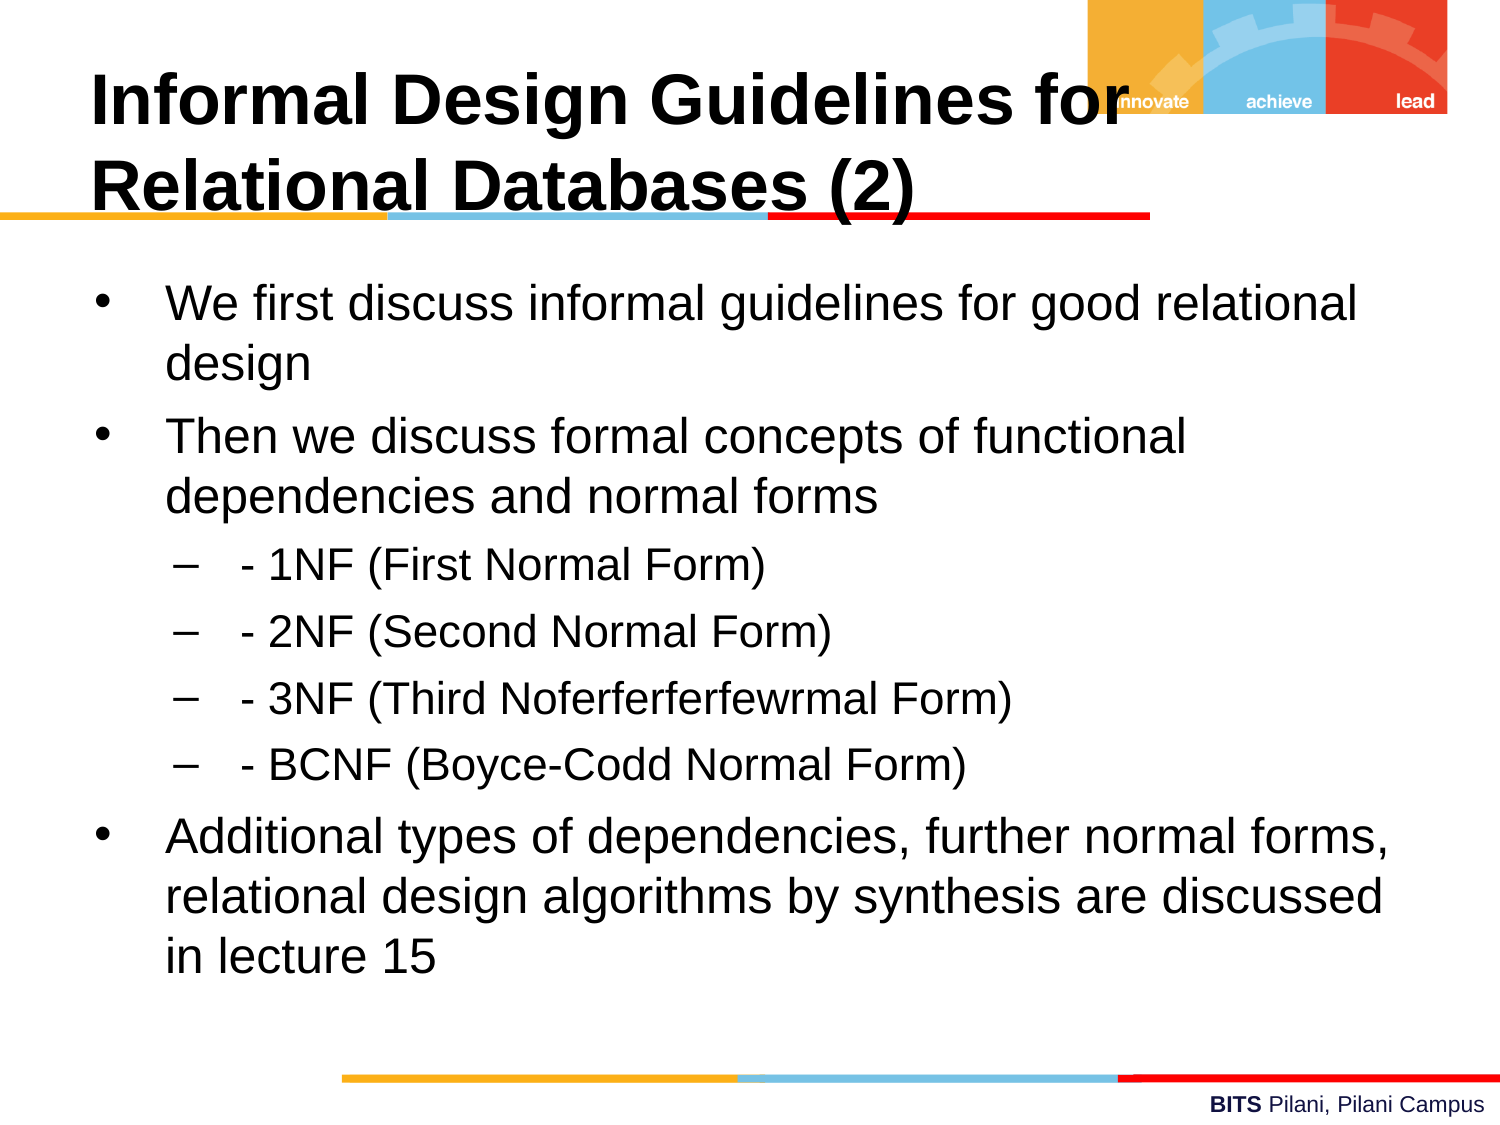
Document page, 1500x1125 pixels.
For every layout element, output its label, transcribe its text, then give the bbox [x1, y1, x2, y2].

title Informal Design Guidelines for Relational Databases (2) [75, 45, 1425, 233]
list We first discuss informal guidelines for good relational design Then we discuss formal concepts of functional dependencies and normal forms - 1NF (First Normal Form) - 2NF (Second Normal Form) - 3NF (Third Noferferferfewrmal Form) - BCNF (Boyce-Codd Normal Form) Additional types of dependencies, further normal forms, relational design algorithms by synthesis are discussed in lecture 15 [75, 262, 1425, 1005]
picture [1087, 0, 1448, 114]
